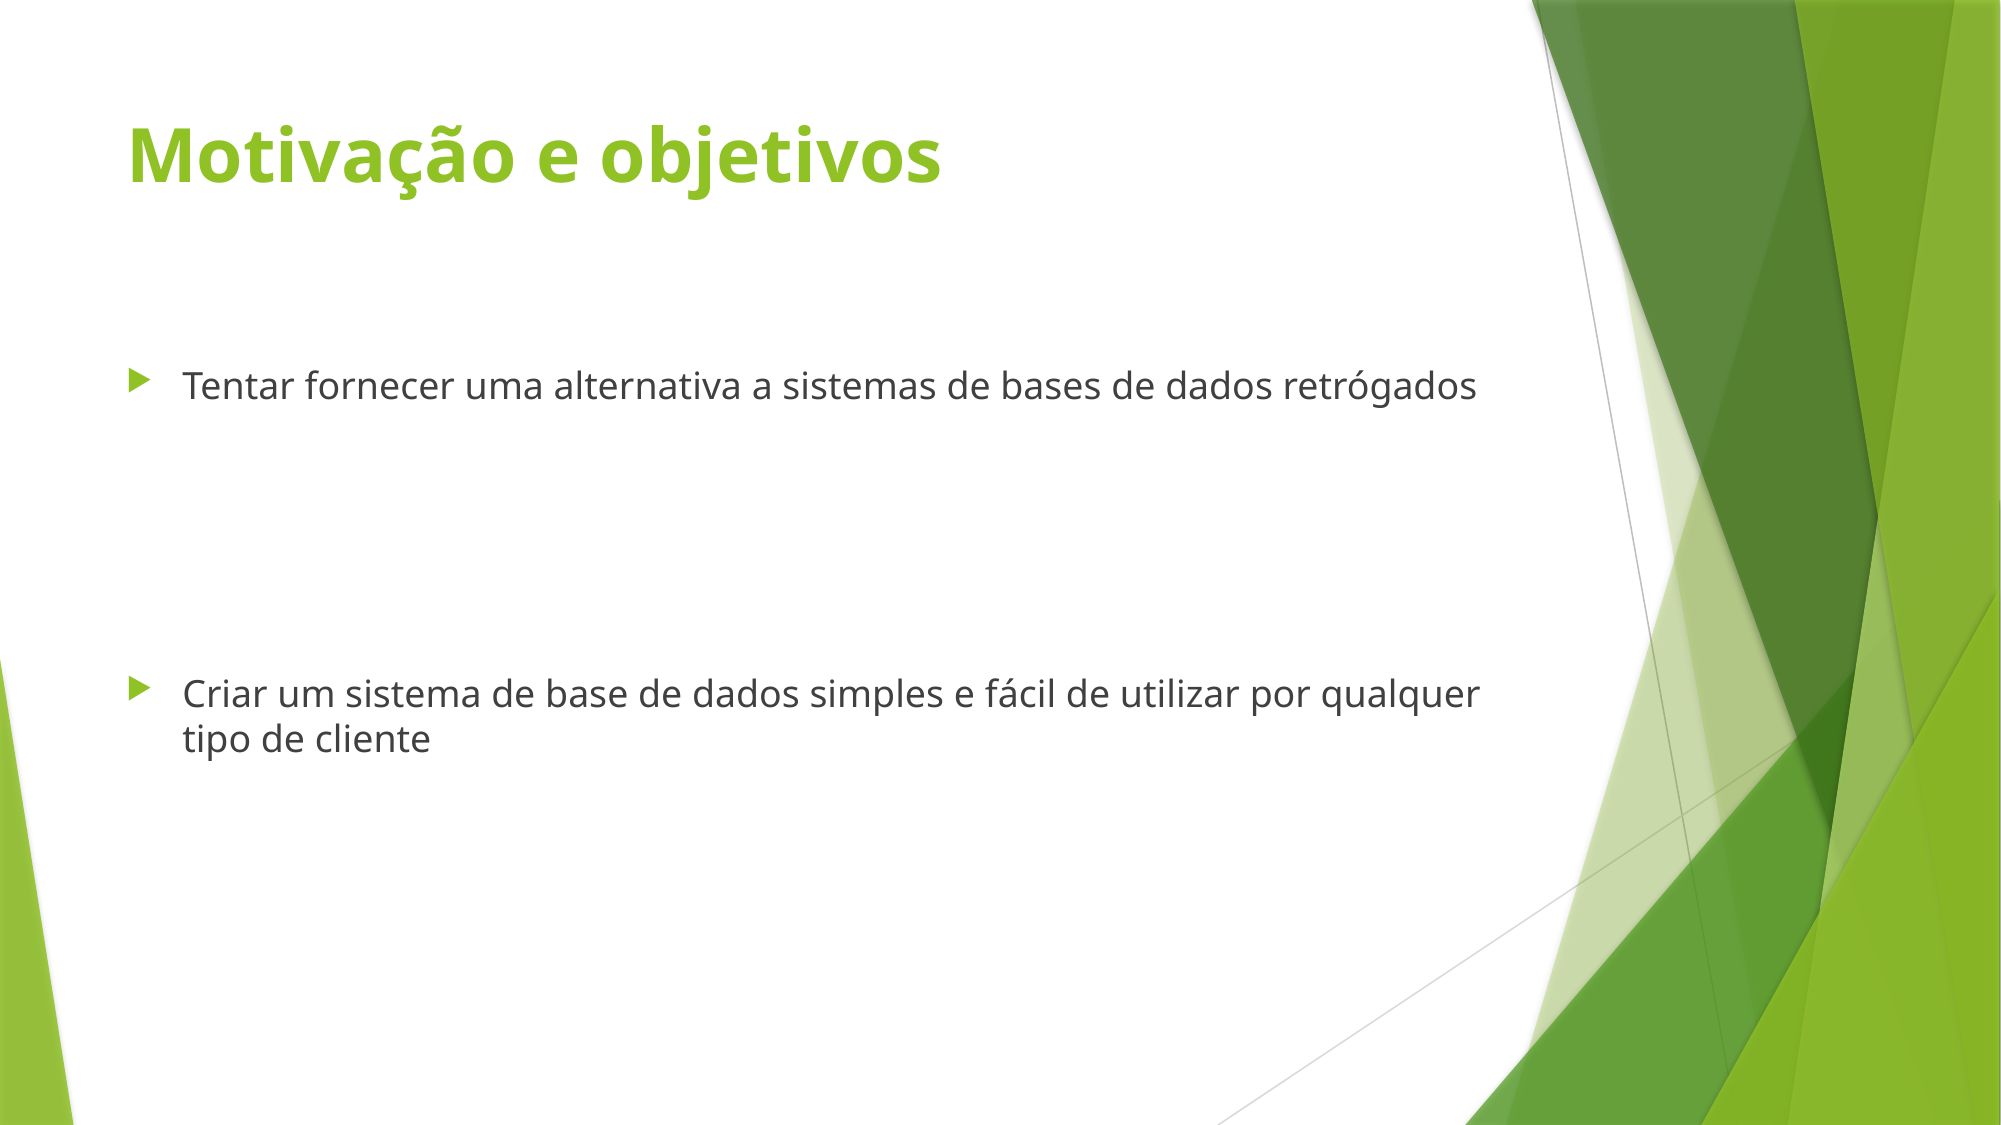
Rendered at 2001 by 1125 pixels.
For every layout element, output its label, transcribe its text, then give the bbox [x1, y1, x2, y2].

list Tentar fornecer uma alternativa a sistemas de bases de dados retrógados Criar um sistema de base de dados simples e fácil de utilizar por qualquer tipo de cliente [111, 354, 1522, 992]
title Motivação e objetivos [111, 99, 1522, 317]
